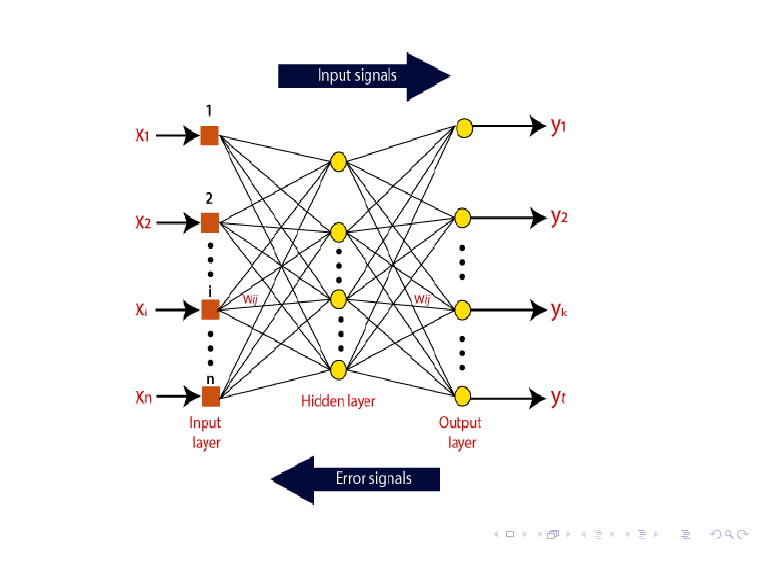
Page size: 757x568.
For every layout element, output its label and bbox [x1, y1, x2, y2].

picture [115, 46, 594, 506]
